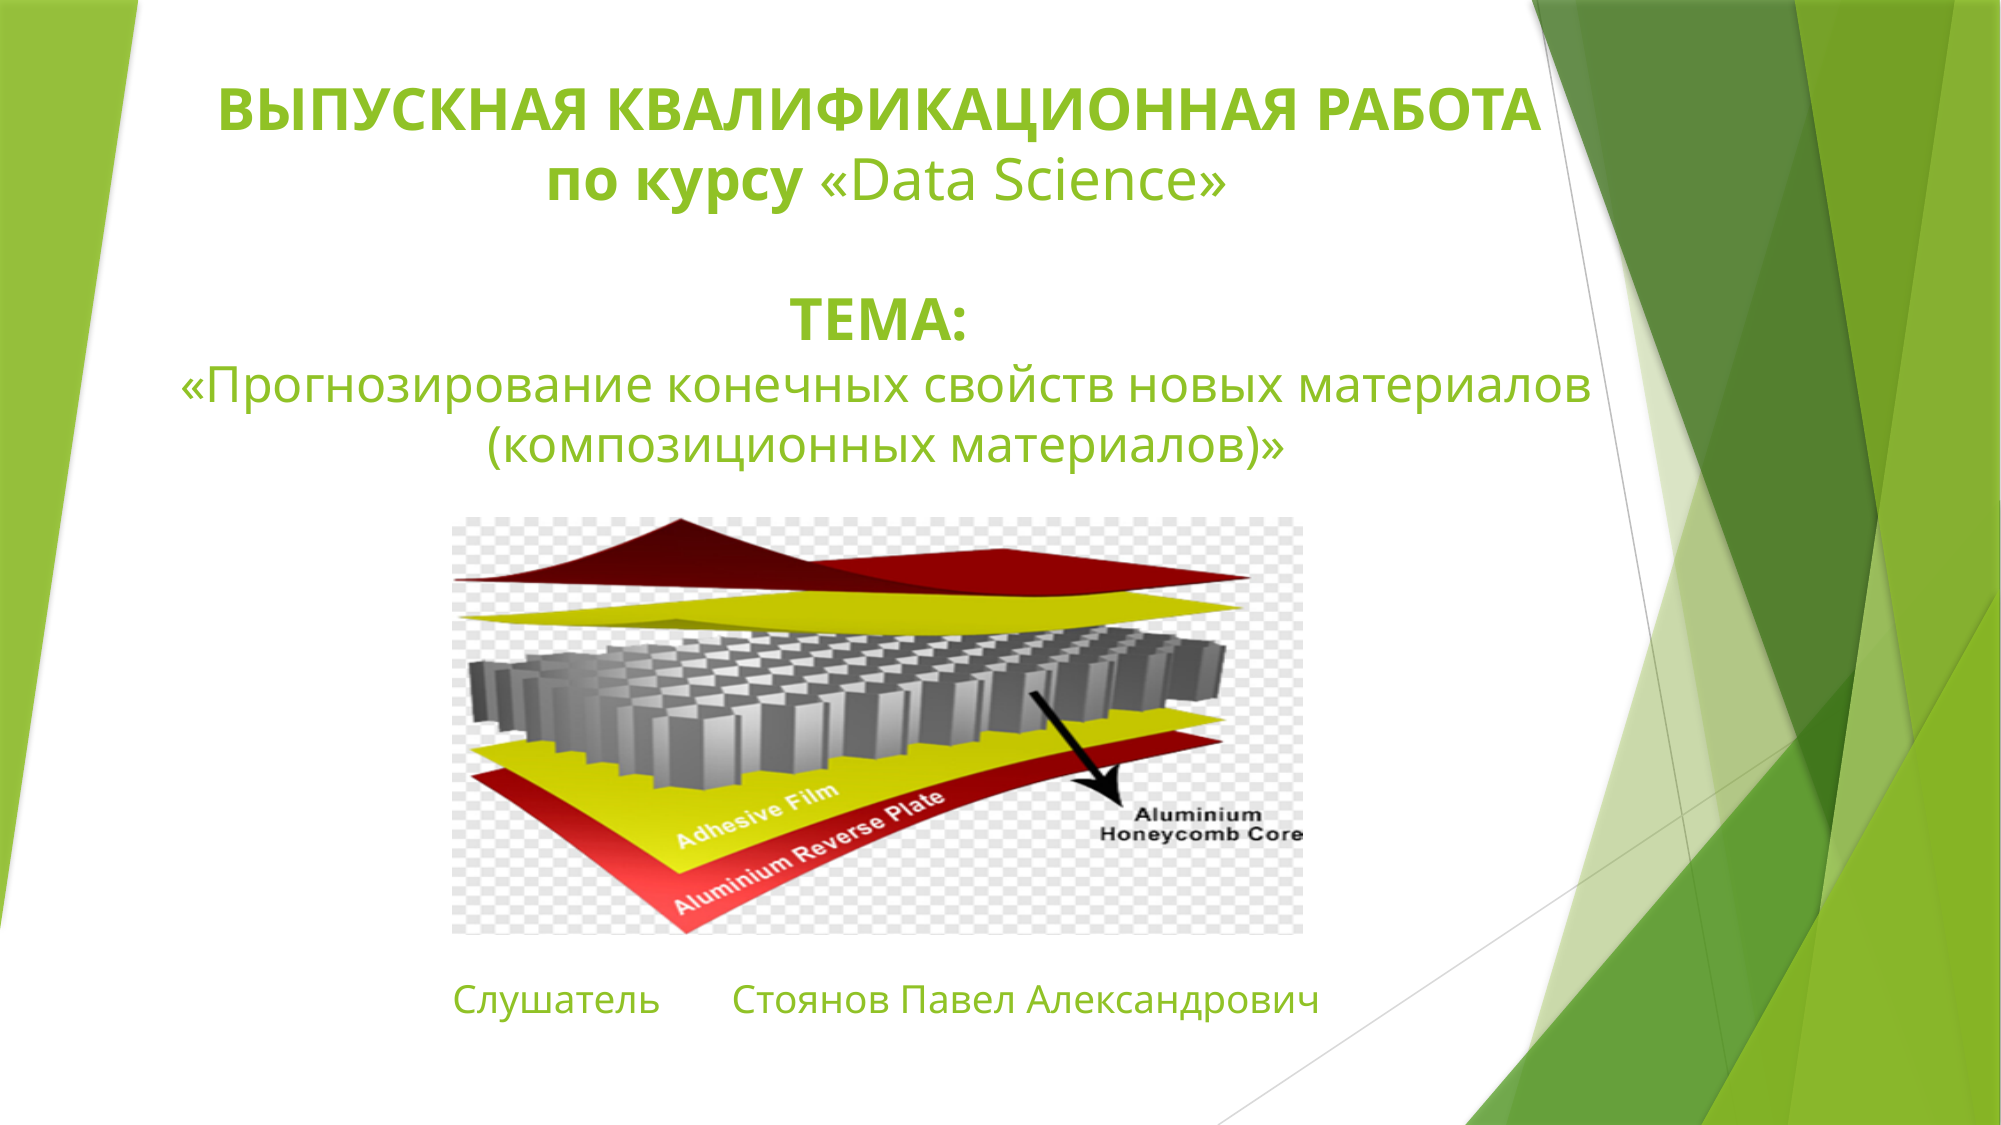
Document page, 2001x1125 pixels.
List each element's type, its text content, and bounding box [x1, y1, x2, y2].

title ВЫПУСКНАЯ КВАЛИФИКАЦИОННАЯ РАБОТА по курсу «Data Science» ТЕМА: «Прогнозирование конечных свойств новых материалов (композиционных материалов)» [117, 32, 1657, 480]
picture [451, 516, 1303, 936]
subtitle Слушатель Стоянов Павел Александрович [252, 906, 1522, 1074]
